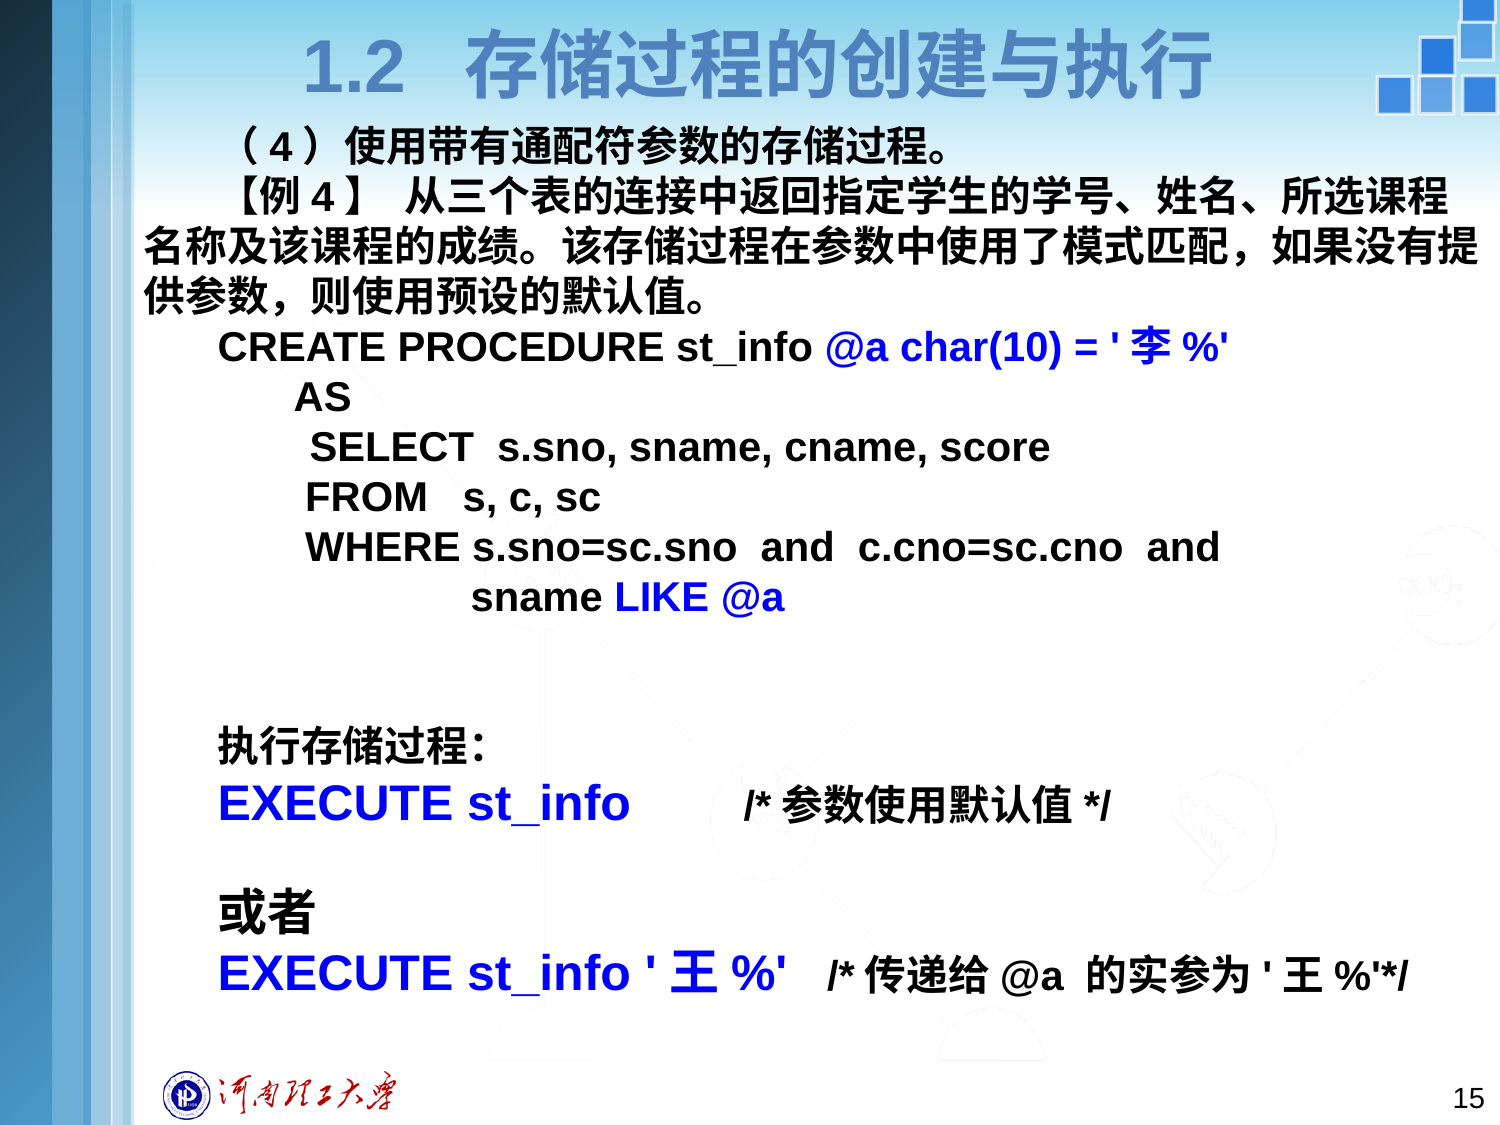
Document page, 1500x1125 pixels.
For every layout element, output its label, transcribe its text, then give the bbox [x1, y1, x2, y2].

text_box （4）使用带有通配符参数的存储过程。 【例4】 从三个表的连接中返回指定学生的学号、姓名、所选课程名称及该课程的成绩。该存储过程在参数中使用了模式匹配，如果没有提供参数，则使用预设的默认值。 CREATE PROCEDURE st_info @a char(10) = '李%' AS SELECT s.sno, sname, cname, score FROM s, c, sc WHERE s.sno=sc.sno and c.cno=sc.cno and sname LIKE @a 执行存储过程： EXECUTE st_info /*参数使用默认值*/ 或者 EXECUTE st_info '王%' /*传递给@a 的实参为'王%'*/ [128, 112, 1500, 1058]
picture [132, 1058, 1500, 1125]
title 1.2 存储过程的创建与执行 [287, 0, 1288, 112]
